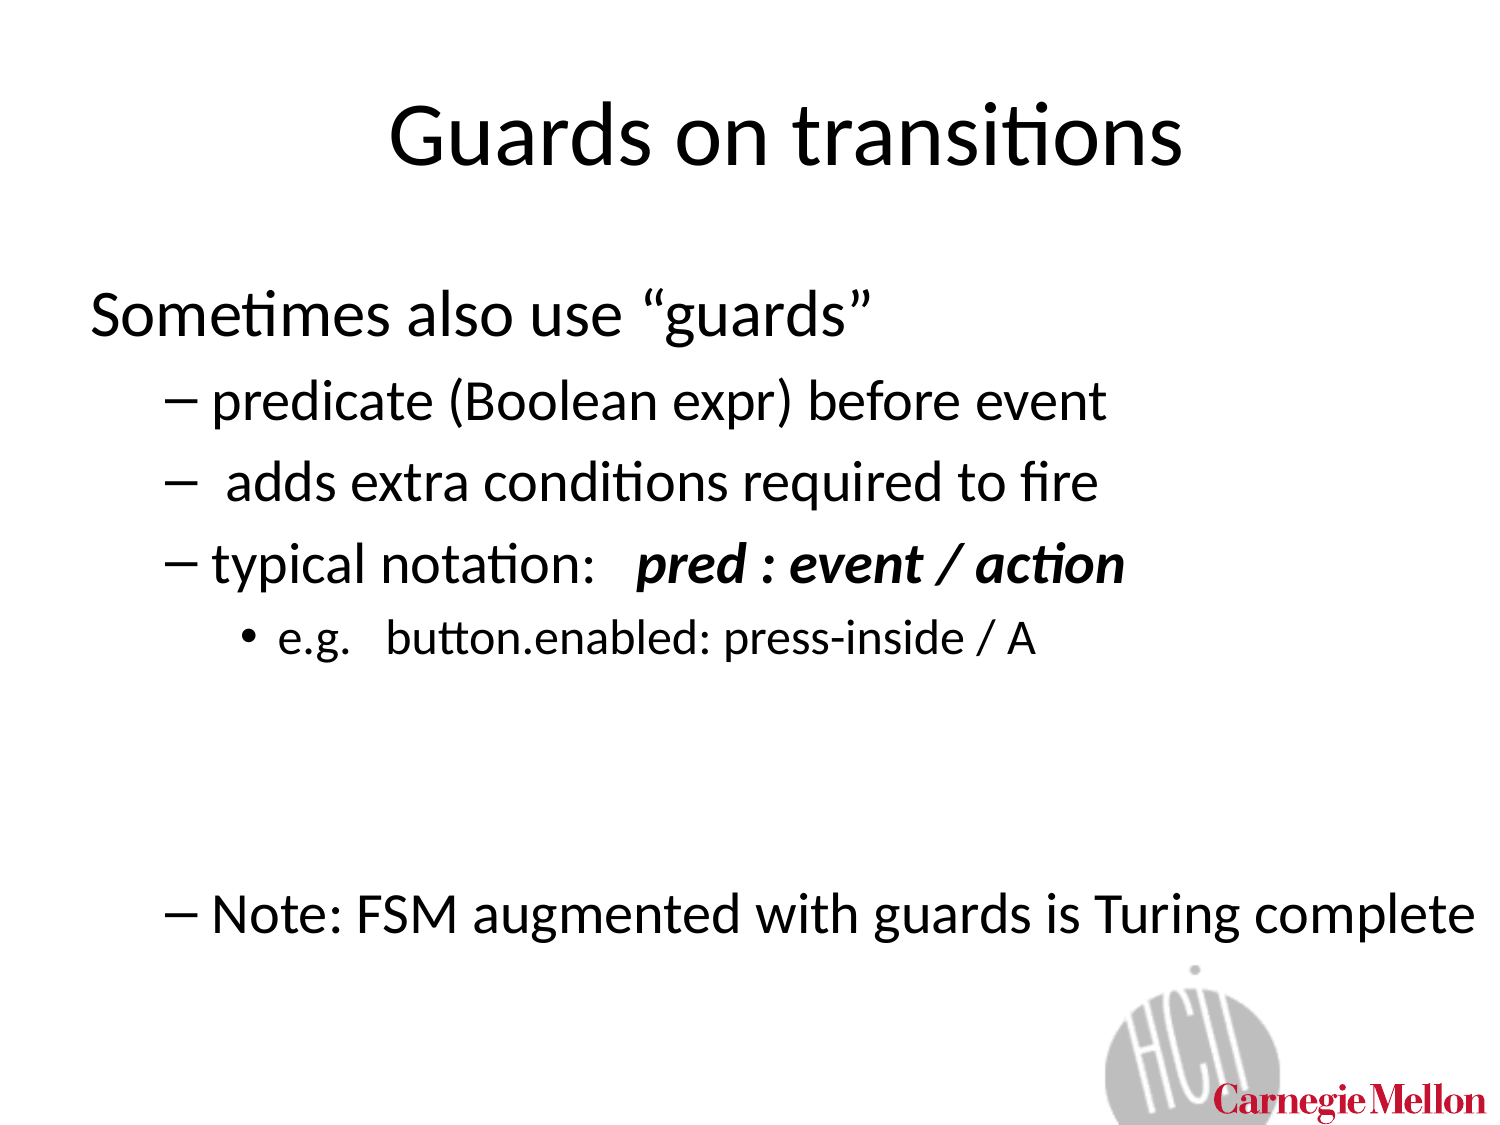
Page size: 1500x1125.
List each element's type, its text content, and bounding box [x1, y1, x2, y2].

list Sometimes also use “guards” predicate (Boolean expr) before event adds extra conditions required to fire typical notation: pred : event / action e.g. button.enabled: press-inside / A Note: FSM augmented with guards is Turing complete [75, 262, 1500, 1088]
picture [1100, 1088, 1286, 1125]
title Guards on transitions [75, 45, 1500, 233]
picture [1246, 1104, 1251, 1112]
